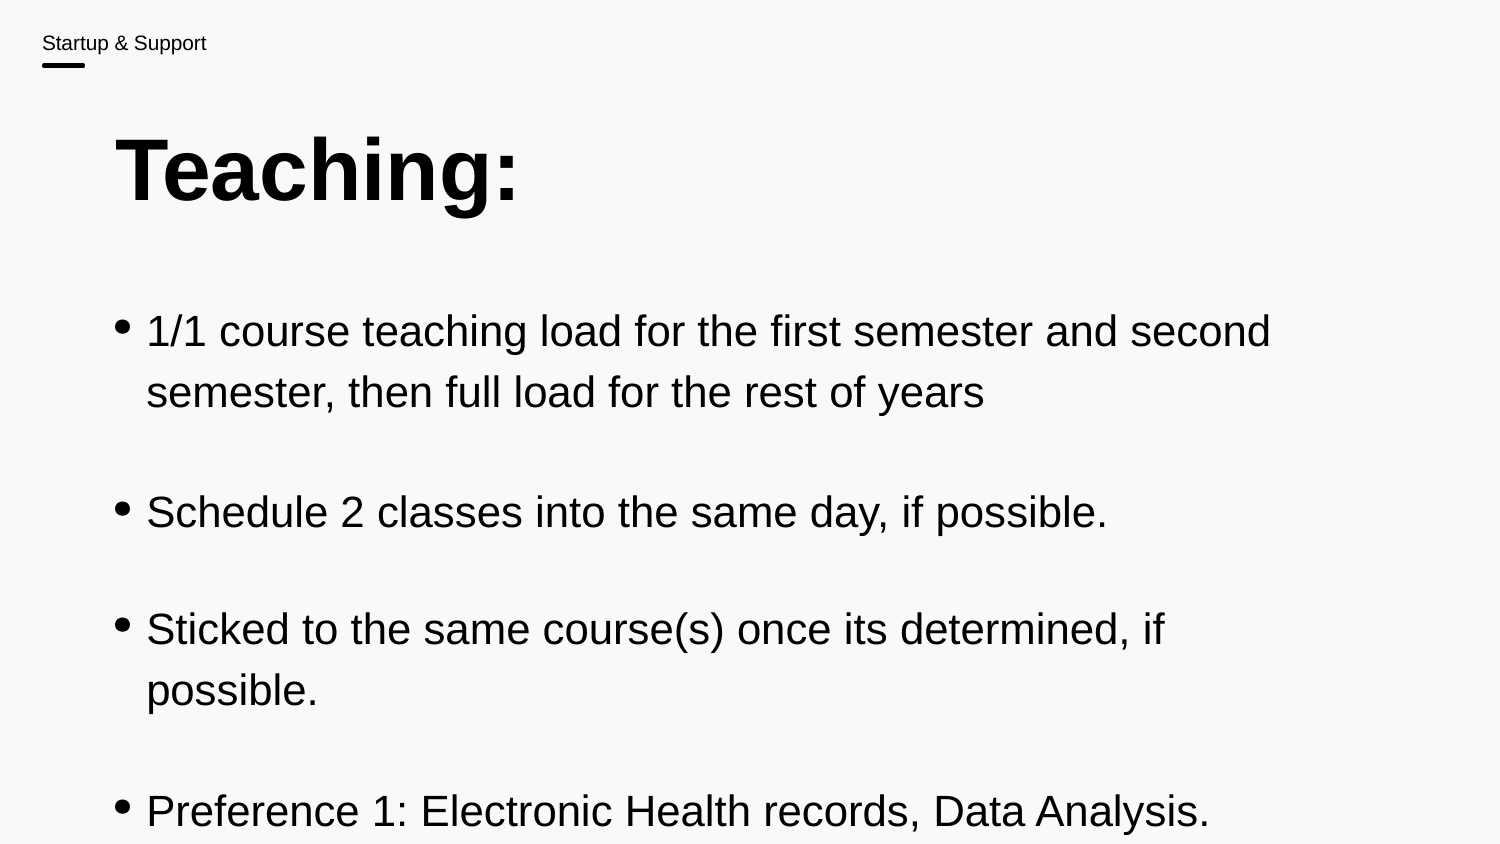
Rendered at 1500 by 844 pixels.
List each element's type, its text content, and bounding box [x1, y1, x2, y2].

picture [41, 63, 85, 68]
text_box Startup & Support [42, 33, 223, 60]
picture [115, 591, 130, 658]
picture [115, 293, 130, 360]
text_box Schedule 2 classes into the same day, if possible. [146, 475, 1182, 543]
picture [115, 475, 130, 542]
picture [115, 773, 130, 840]
text_box Teaching: [115, 105, 551, 232]
text_box 1/1 course teaching load for the first semester and second semester, then full load for the rest of years [146, 293, 1362, 429]
text_box Preference 1: Electronic Health records, Data Analysis. [146, 773, 1302, 842]
text_box Sticked to the same course(s) once its determined, if possible. [146, 591, 1242, 727]
